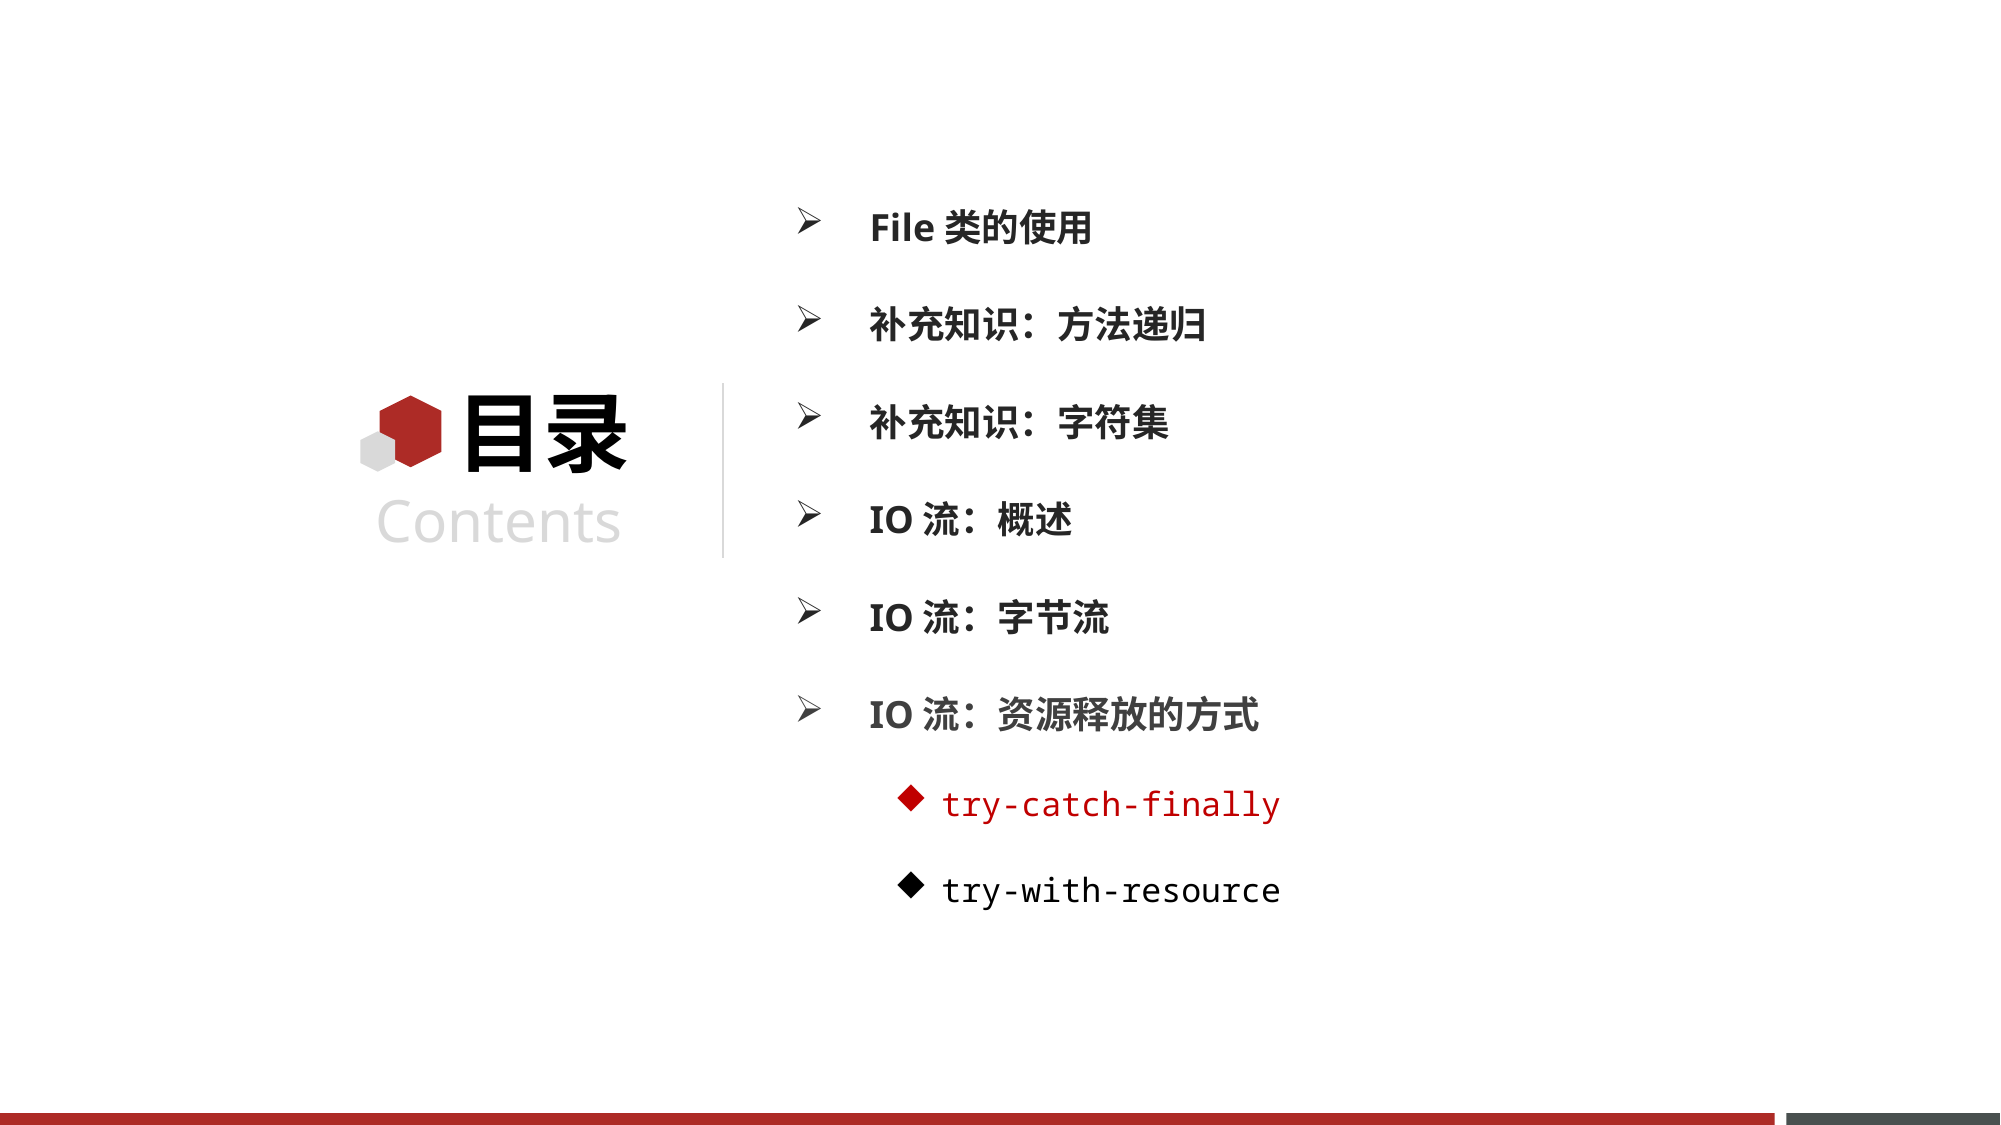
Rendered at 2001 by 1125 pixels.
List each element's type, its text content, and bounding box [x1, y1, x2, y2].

list File类的使用 补充知识：方法递归 补充知识：字符集 IO流：概述 IO流：字节流 IO流：资源释放的方式 try-catch-finally try-with-resource [779, 132, 1718, 936]
